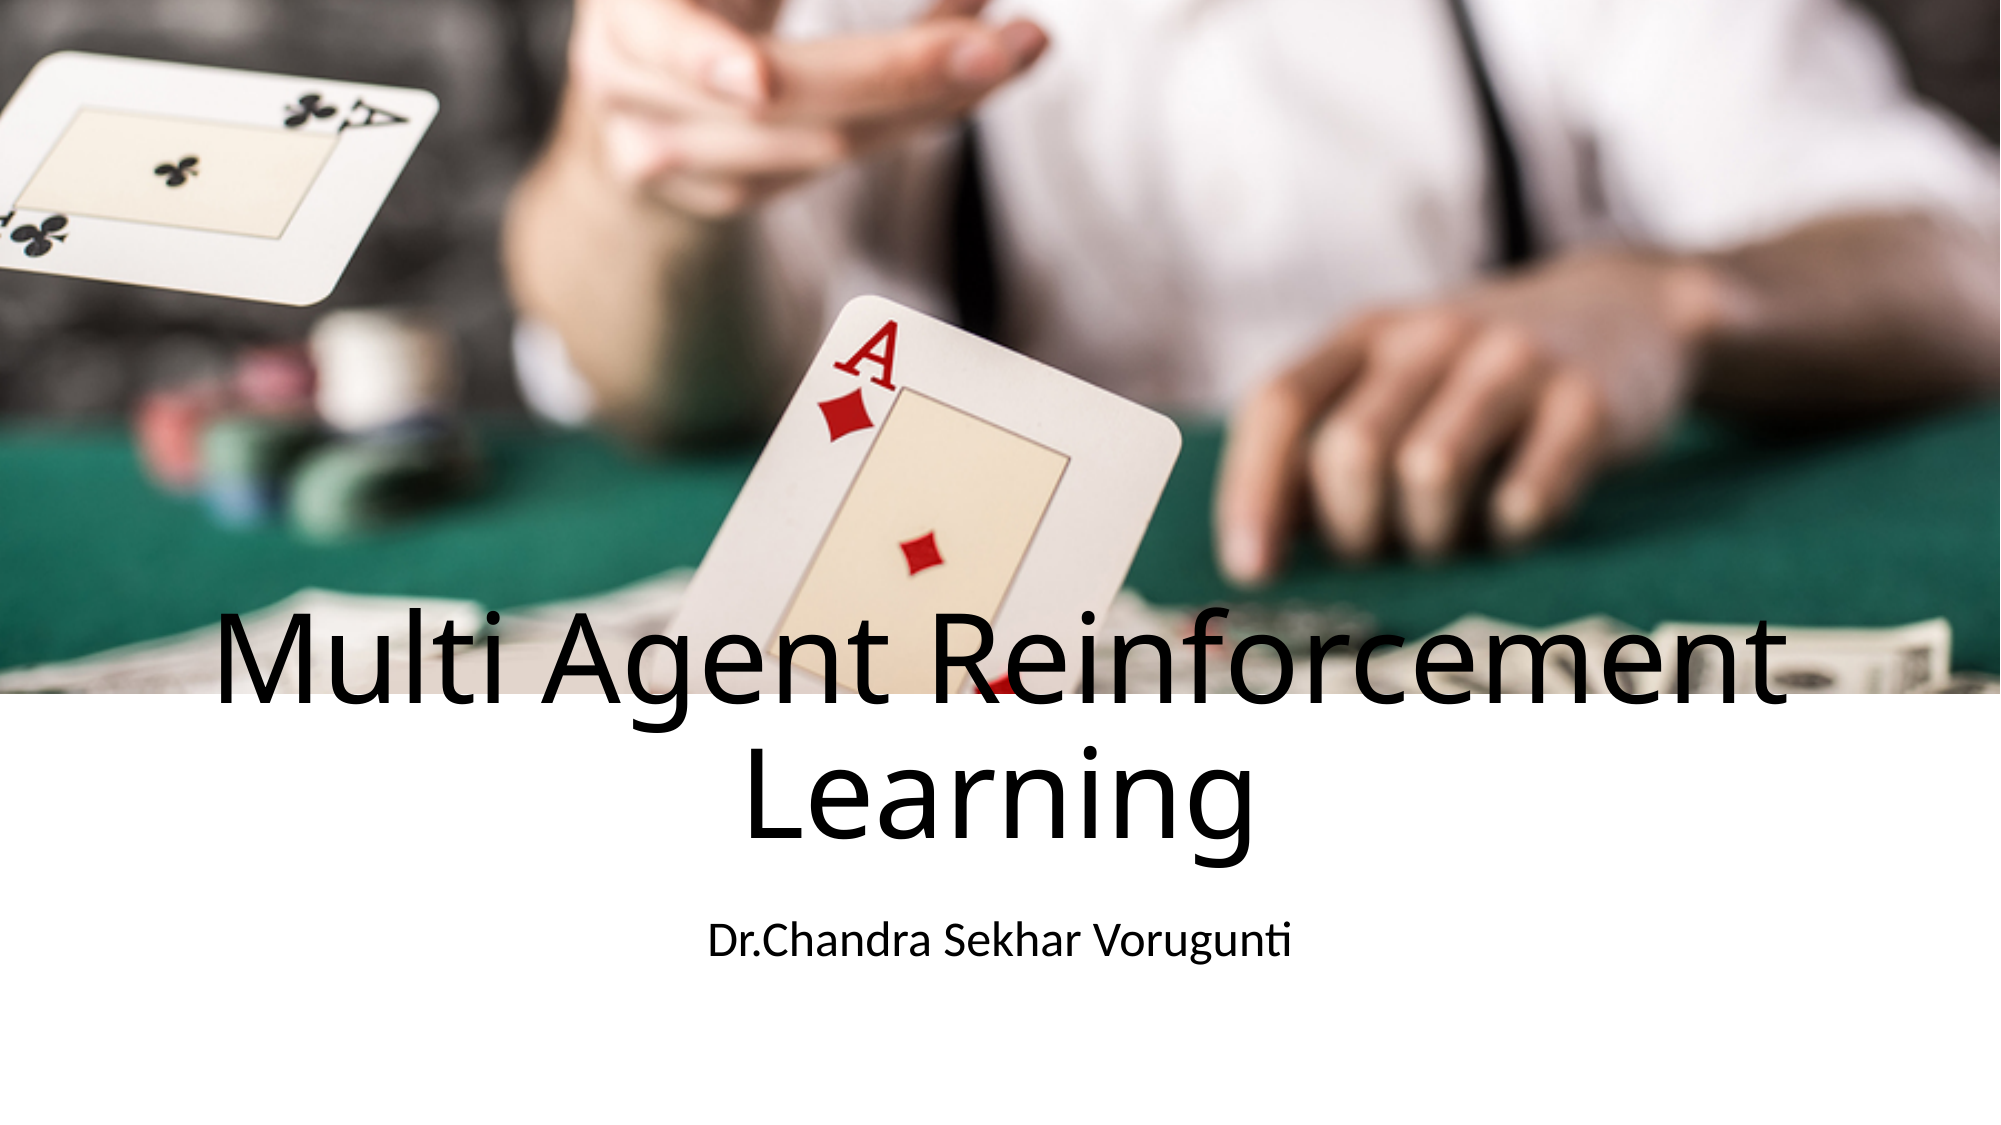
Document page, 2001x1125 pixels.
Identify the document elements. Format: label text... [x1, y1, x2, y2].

picture [0, 0, 2000, 694]
list Dr.Chandra Sekhar Vorugunti [611, 905, 1389, 1007]
title Multi Agent Reinforcement Learning [0, 710, 2000, 873]
